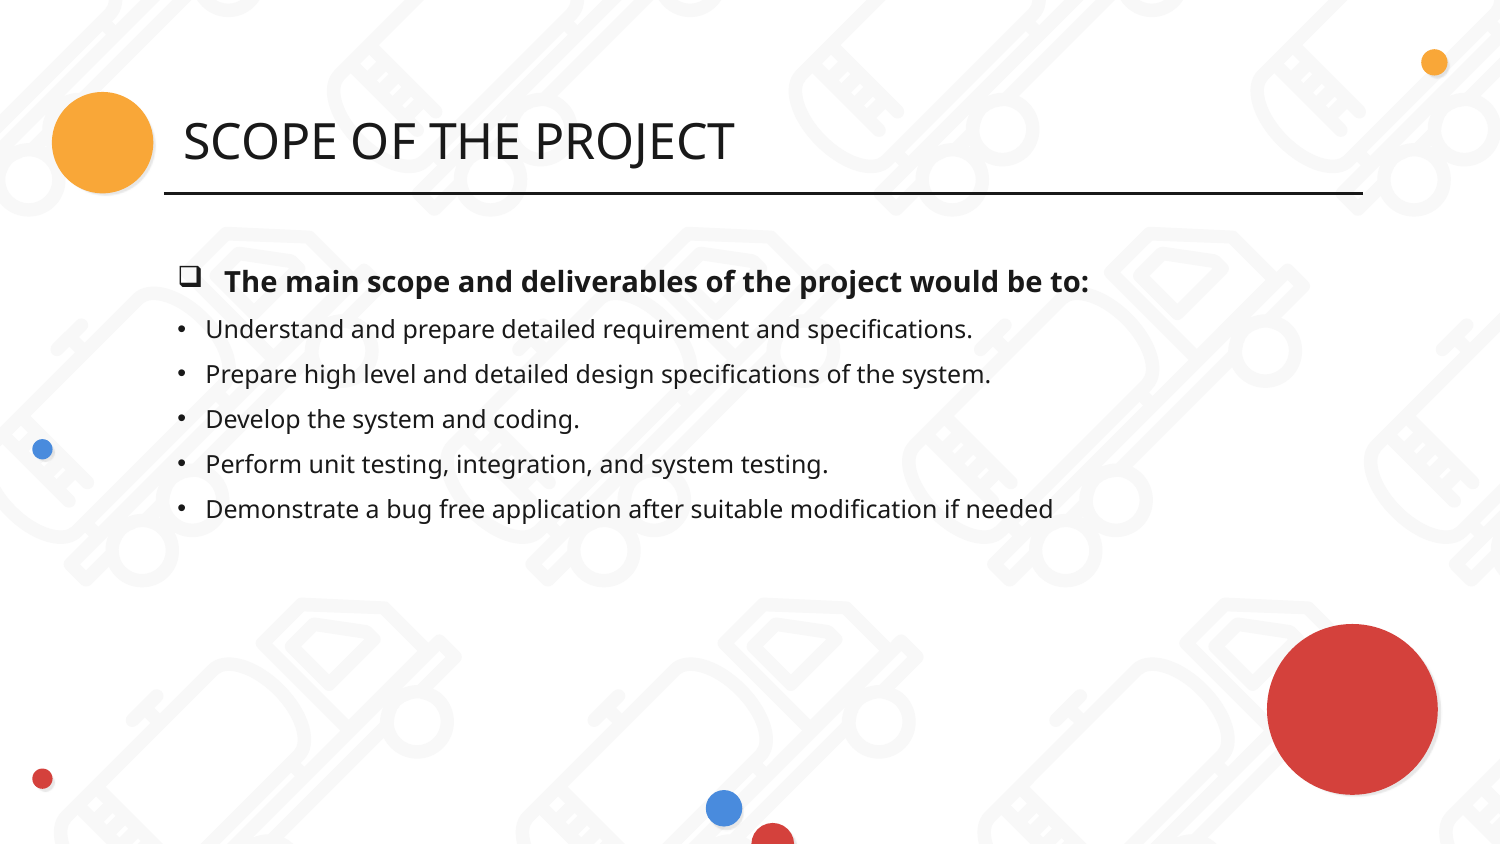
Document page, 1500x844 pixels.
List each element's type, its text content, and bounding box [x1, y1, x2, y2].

text_box [51, 91, 154, 194]
text_box [1266, 623, 1438, 795]
subtitle The main scope and deliverables of the project would be to: Understand and prepare detailed requirement and specifications. Prepare high level and detailed design specifications of the system. Develop the system and coding. Perform unit testing, integration, and system testing. Demonstrate a bug free application after suitable modification if needed [139, 231, 1234, 844]
title SCOPE OF THE PROJECT [168, 94, 1373, 189]
